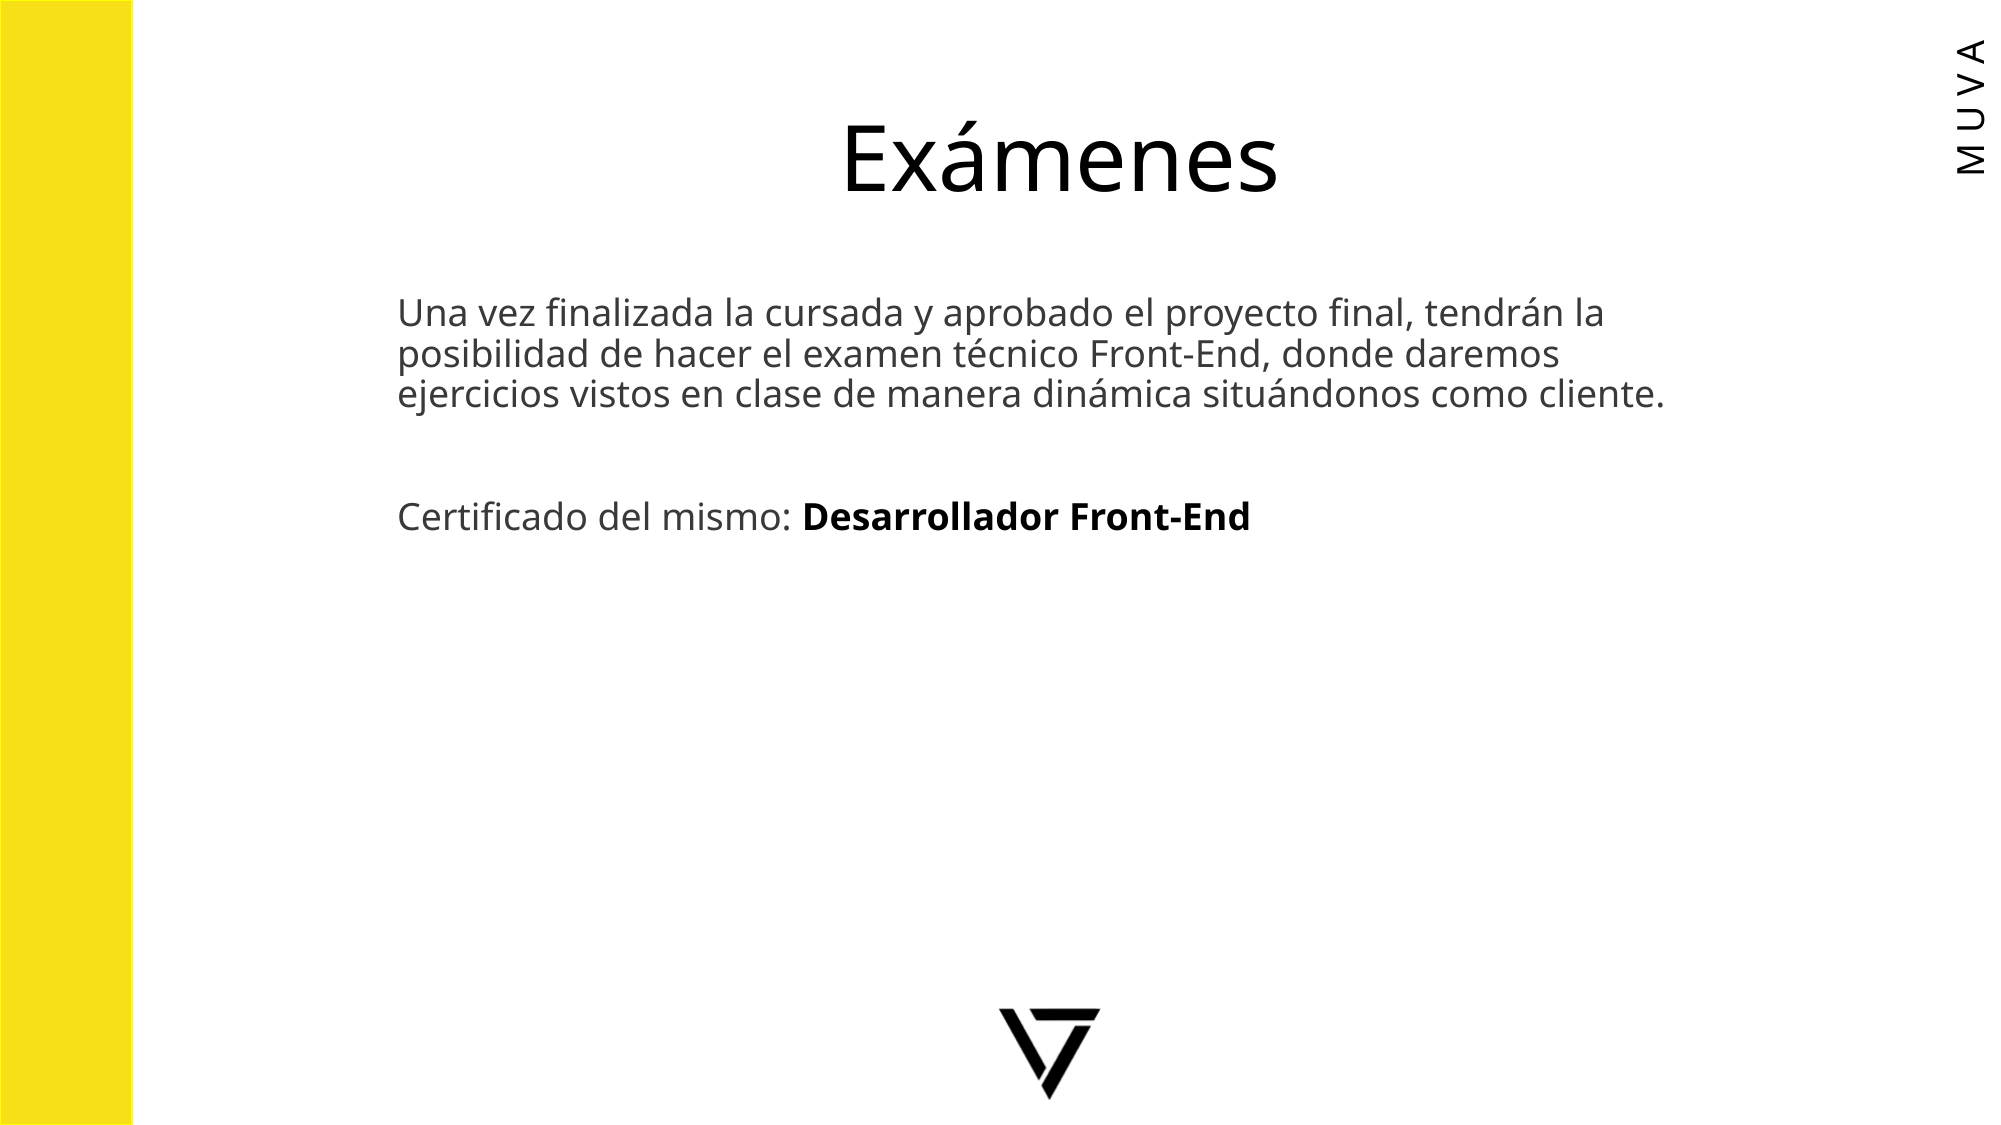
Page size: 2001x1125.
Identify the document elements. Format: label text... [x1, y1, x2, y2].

subtitle Una vez finalizada la cursada y aprobado el proyecto final, tendrán la posibilidad de hacer el examen técnico Front-End, donde daremos ejercicios vistos en clase de manera dinámica situándonos como cliente. Certificado del mismo: Desarrollador Front-End [382, 286, 1719, 1011]
title Exámenes [317, 69, 1803, 219]
text_box M U V A [1939, 12, 2000, 207]
picture [987, 990, 1113, 1117]
text_box [0, 0, 133, 1125]
